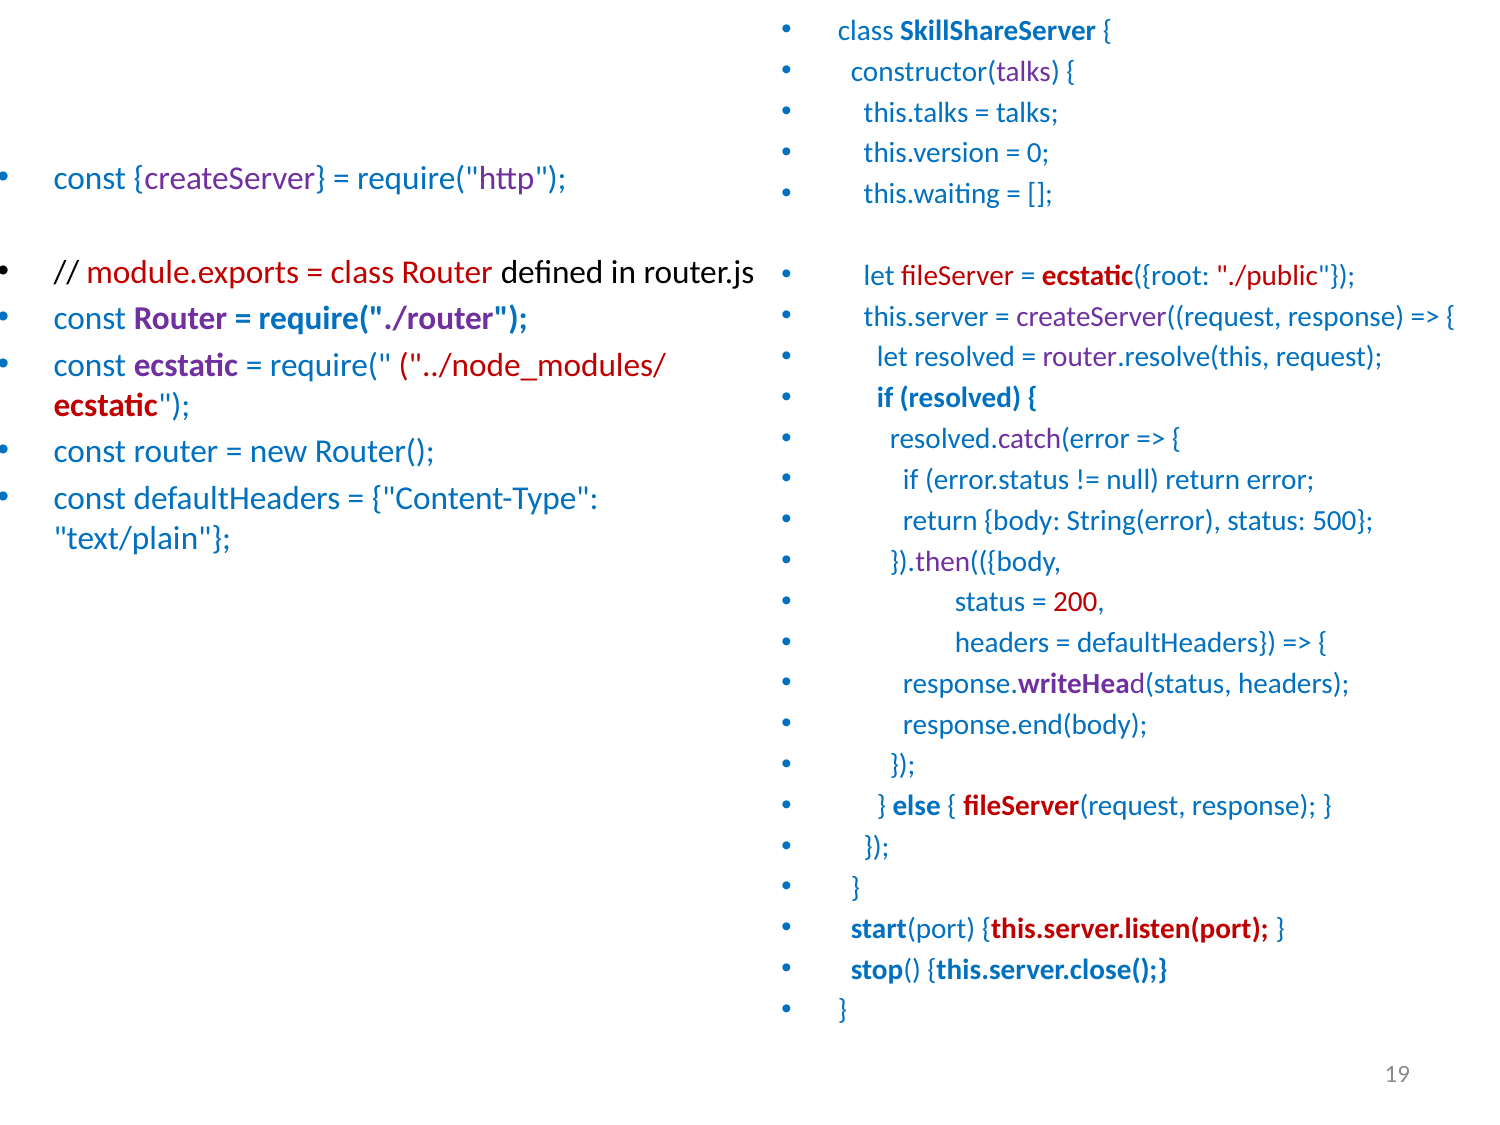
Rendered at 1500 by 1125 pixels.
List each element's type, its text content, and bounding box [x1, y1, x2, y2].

text_box class SkillShareServer { constructor(talks) { this.talks = talks; this.version = 0; this.waiting = []; let fileServer = ecstatic({root: "./public"}); this.server = createServer((request, response) => { let resolved = router.resolve(this, request); if (resolved) { resolved.catch(error => { if (error.status != null) return error; return {body: String(error), status: 500}; }).then(({body, status = 200, headers = defaultHeaders}) => { response.writeHead(status, headers); response.end(body); }); } else { fileServer(request, response); } }); } start(port) {this.server.listen(port); } stop() {this.server.close();} } [766, 3, 1495, 1125]
list const {createServer} = require("http"); // module.exports = class Router defined in router.js const Router = require("./router"); const ecstatic = require(" ("../node_modules/ ecstatic"); const router = new Router(); const defaultHeaders = {"Content-Type": "text/plain"}; [0, 149, 766, 476]
